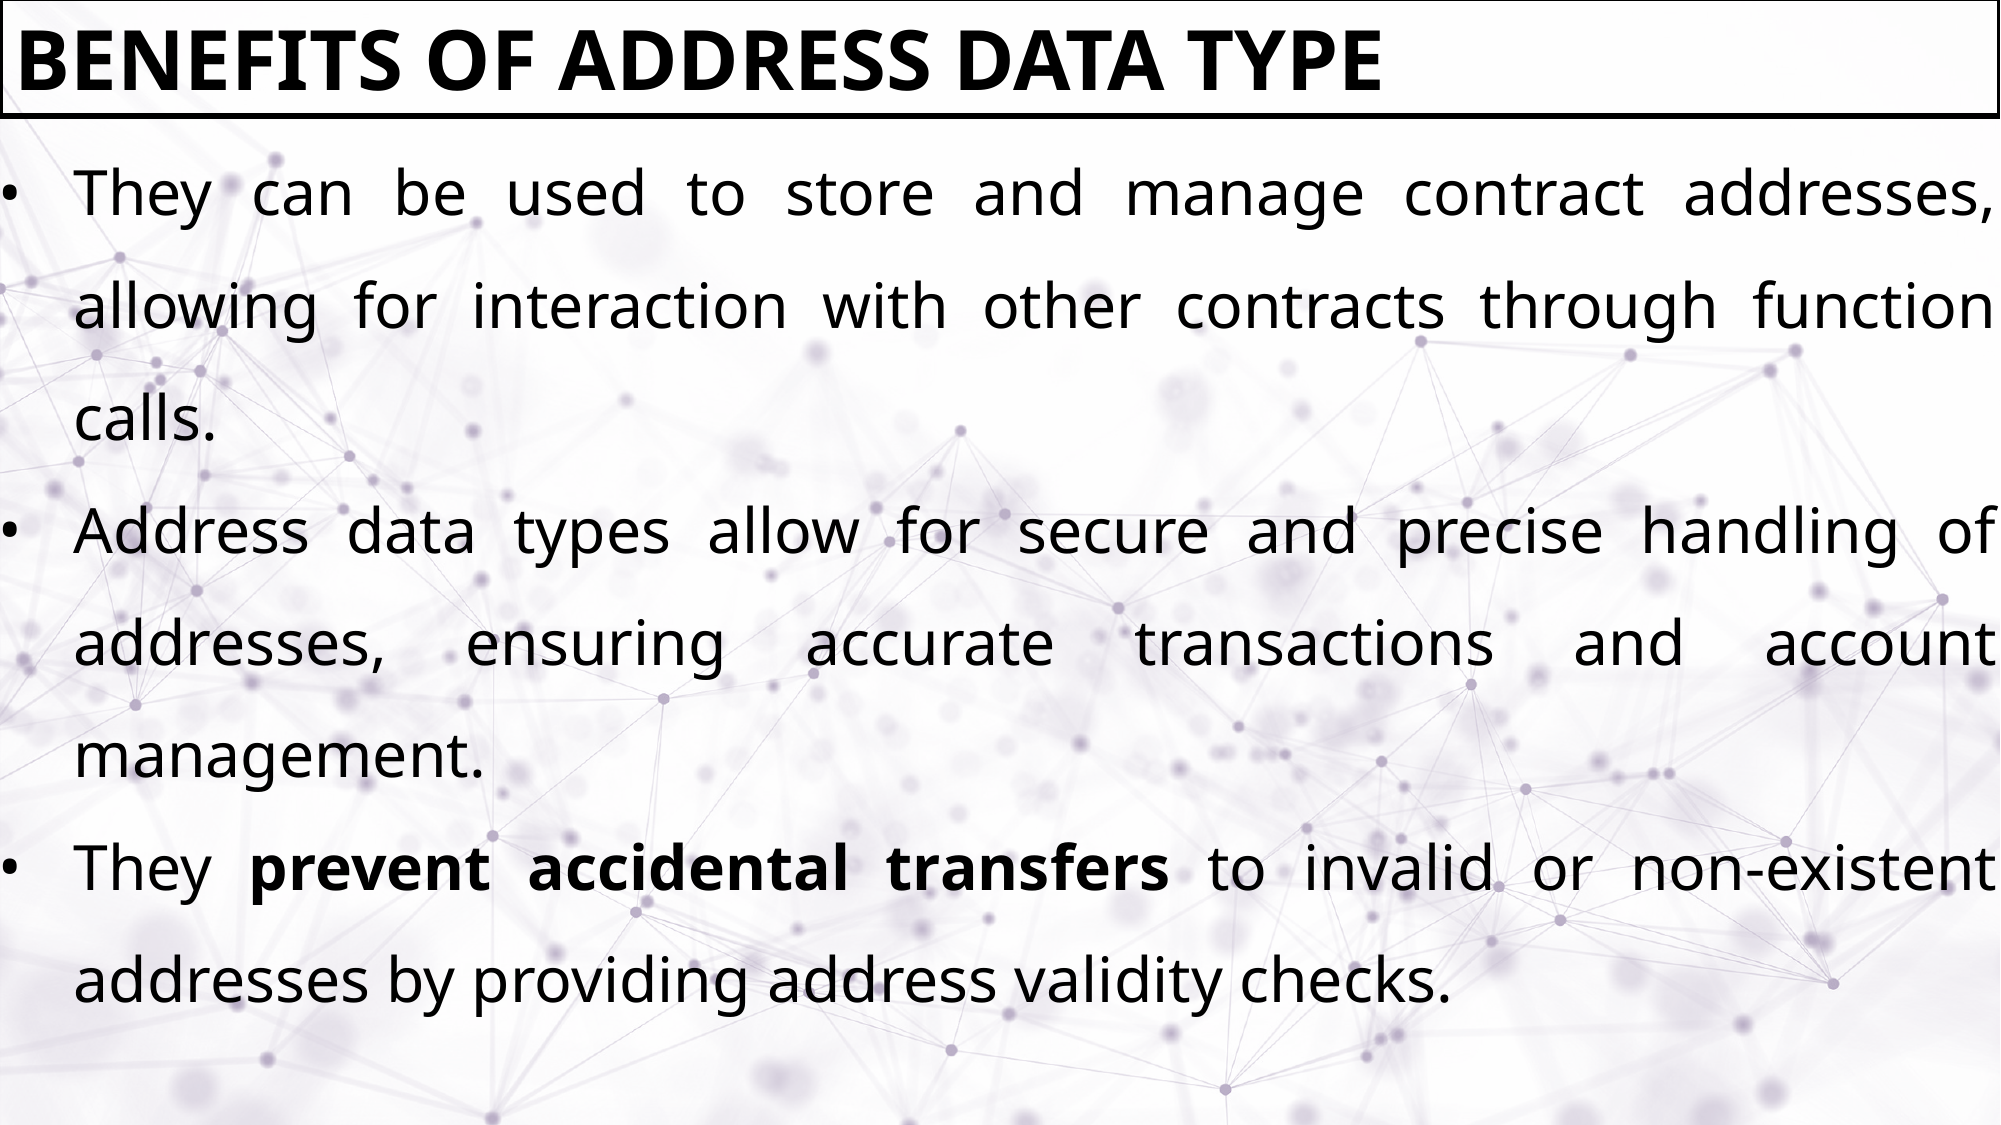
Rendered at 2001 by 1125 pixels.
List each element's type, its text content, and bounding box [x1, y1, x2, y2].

text_box They can be used to store and manage contract addresses, allowing for interaction with other contracts through function calls. Address data types allow for secure and precise handling of addresses, ensuring accurate transactions and account management. They prevent accidental transfers to invalid or non-existent addresses by providing address validity checks. [0, 115, 1999, 1015]
text_box BENEFITS OF ADDRESS DATA TYPE [0, 0, 2000, 116]
